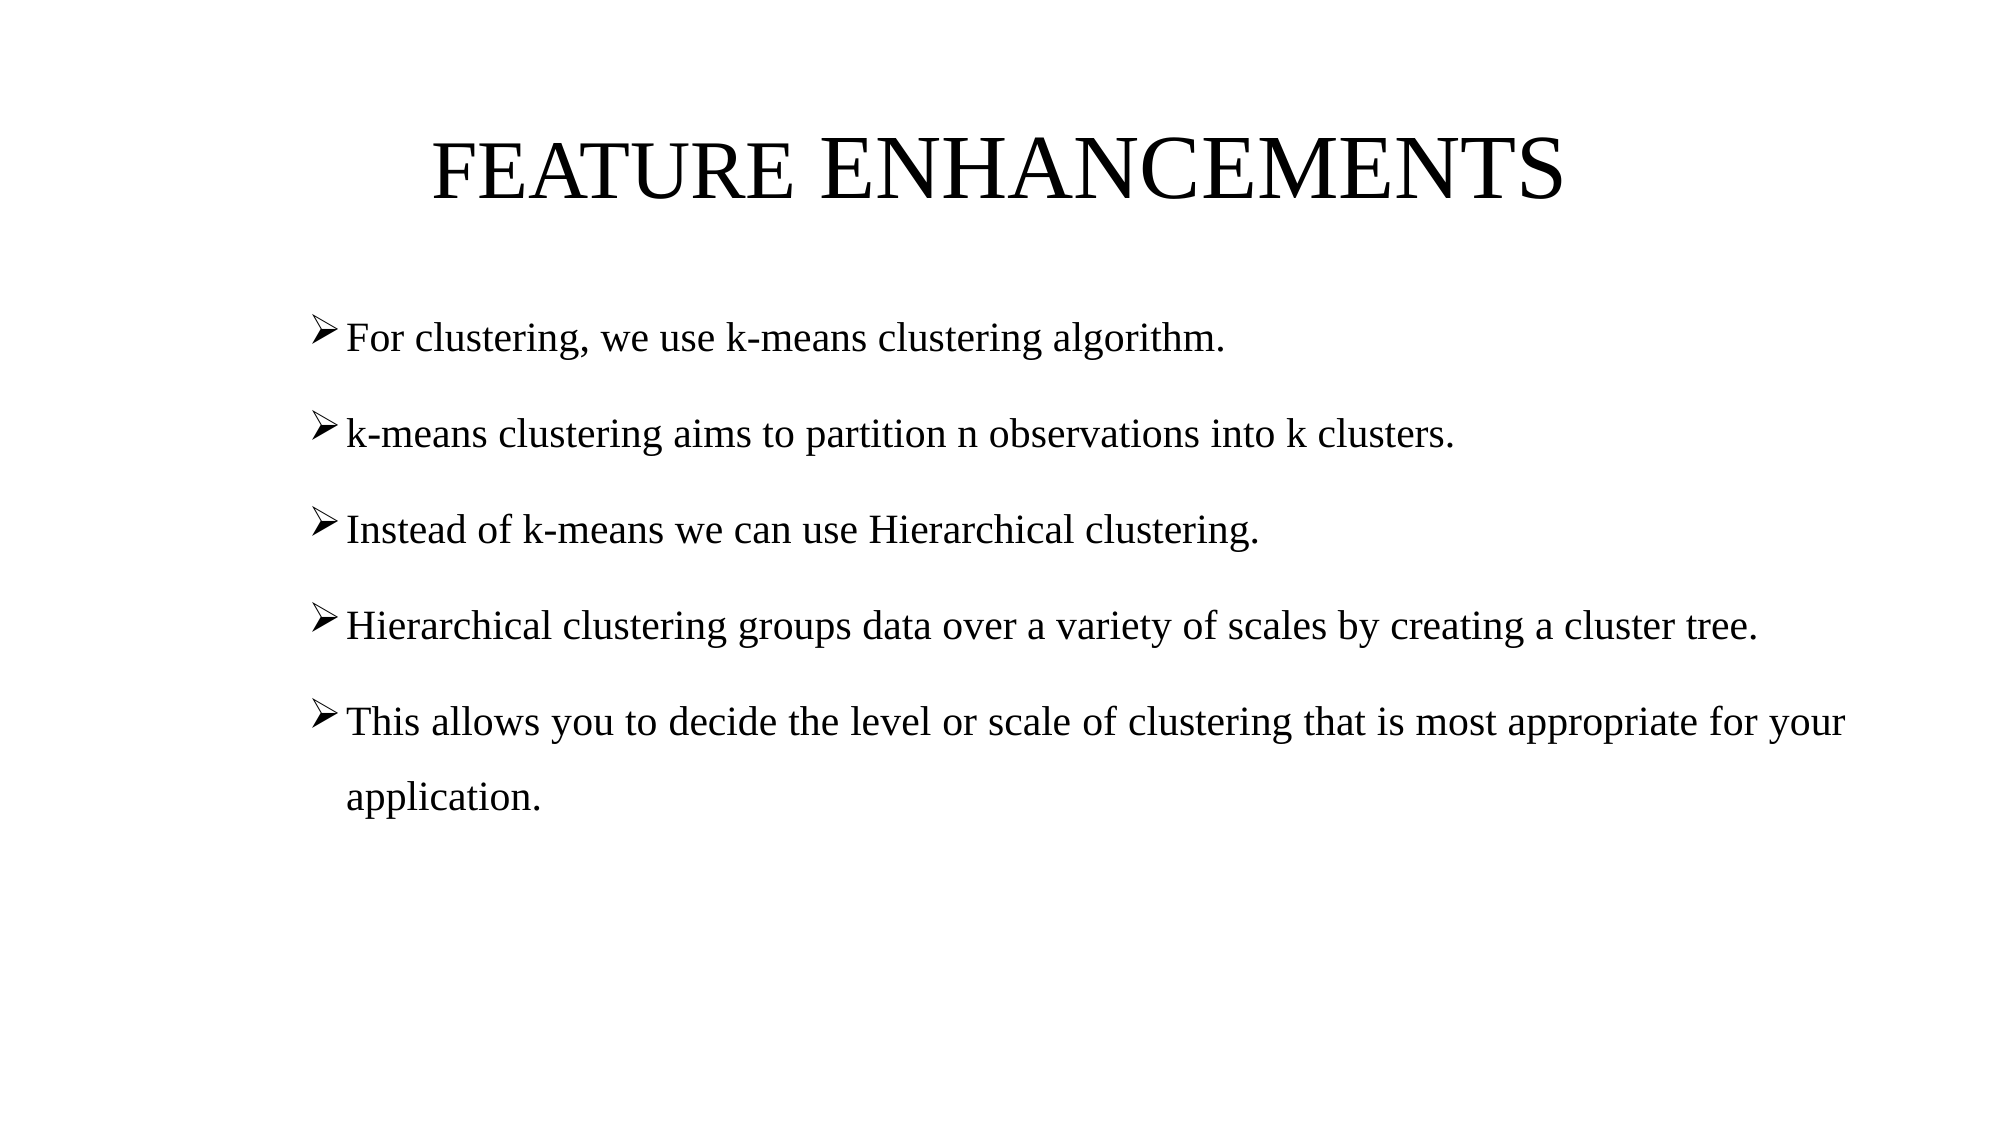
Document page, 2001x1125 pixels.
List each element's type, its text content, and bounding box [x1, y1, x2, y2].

title FEATURE ENHANCEMENTS [137, 59, 1863, 278]
list For clustering, we use k-means clustering algorithm. k-means clustering aims to partition n observations into k clusters. Instead of k-means we can use Hierarchical clustering. Hierarchical clustering groups data over a variety of scales by creating a cluster tree. This allows you to decide the level or scale of clustering that is most appropriate for your application. [293, 277, 1863, 1014]
